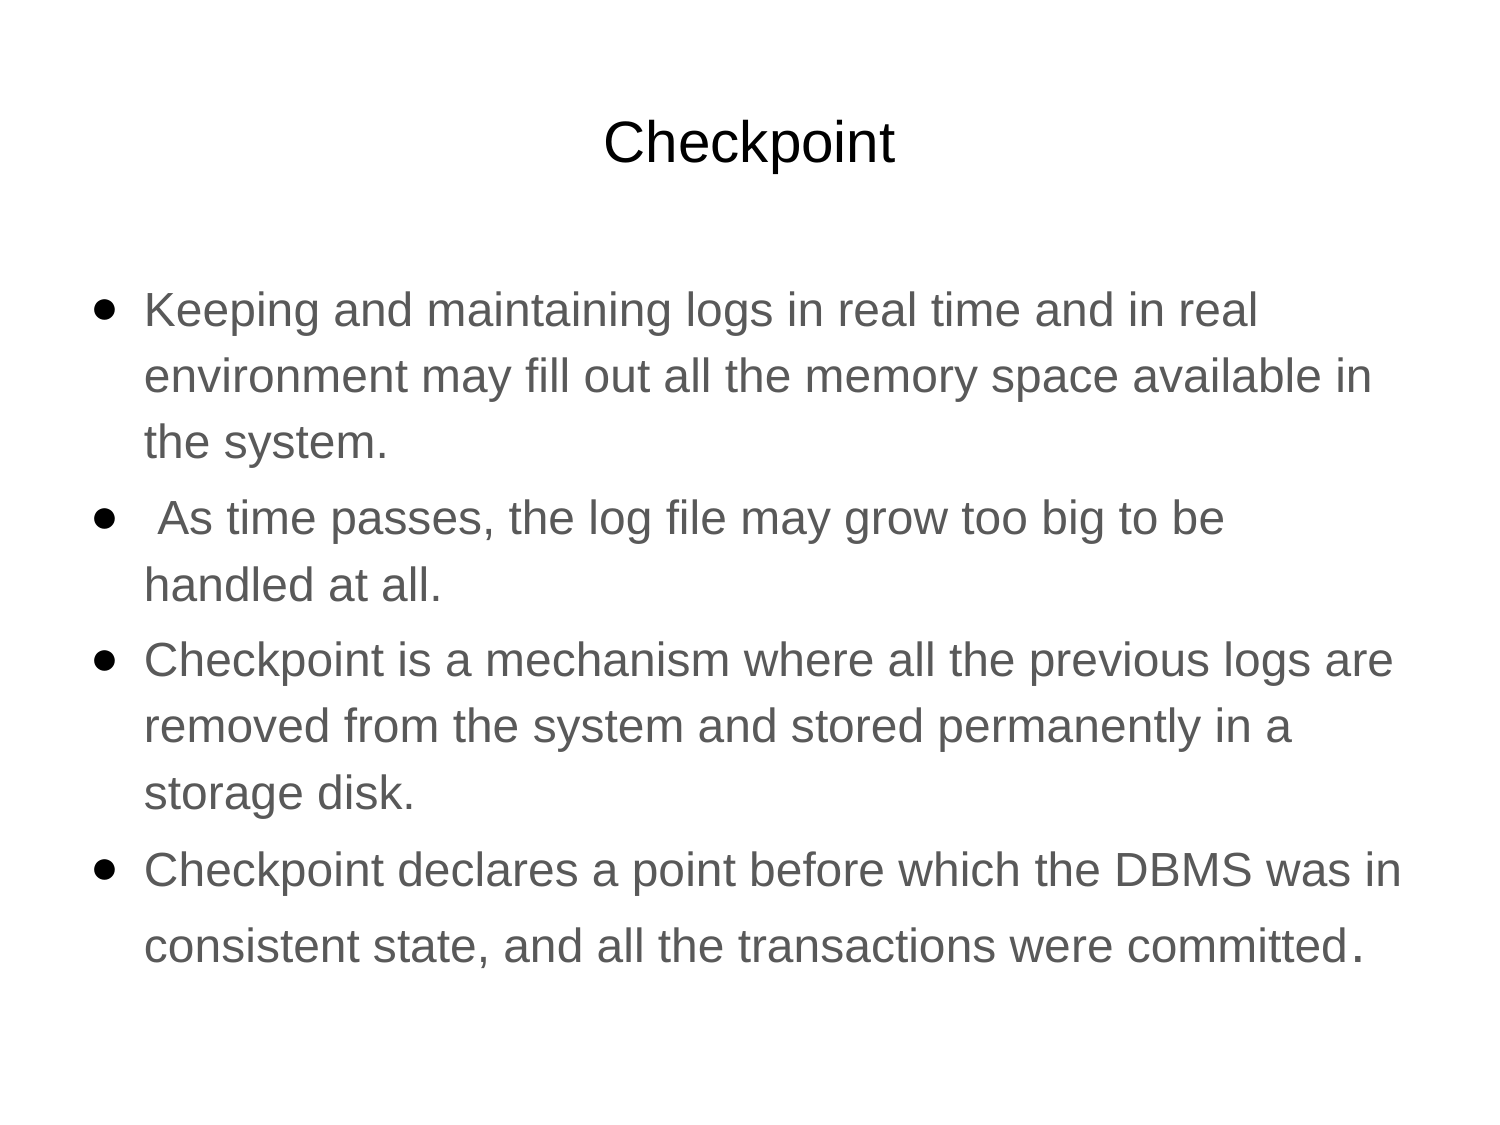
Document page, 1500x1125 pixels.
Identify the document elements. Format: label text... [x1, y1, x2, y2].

title Checkpoint [75, 45, 1425, 233]
list Keeping and maintaining logs in real time and in real environment may fill out all the memory space available in the system. As time passes, the log file may grow too big to be handled at all. Checkpoint is a mechanism where all the previous logs are removed from the system and stored permanently in a storage disk. Checkpoint declares a point before which the DBMS was in consistent state, and all the transactions were committed. [75, 262, 1425, 1005]
